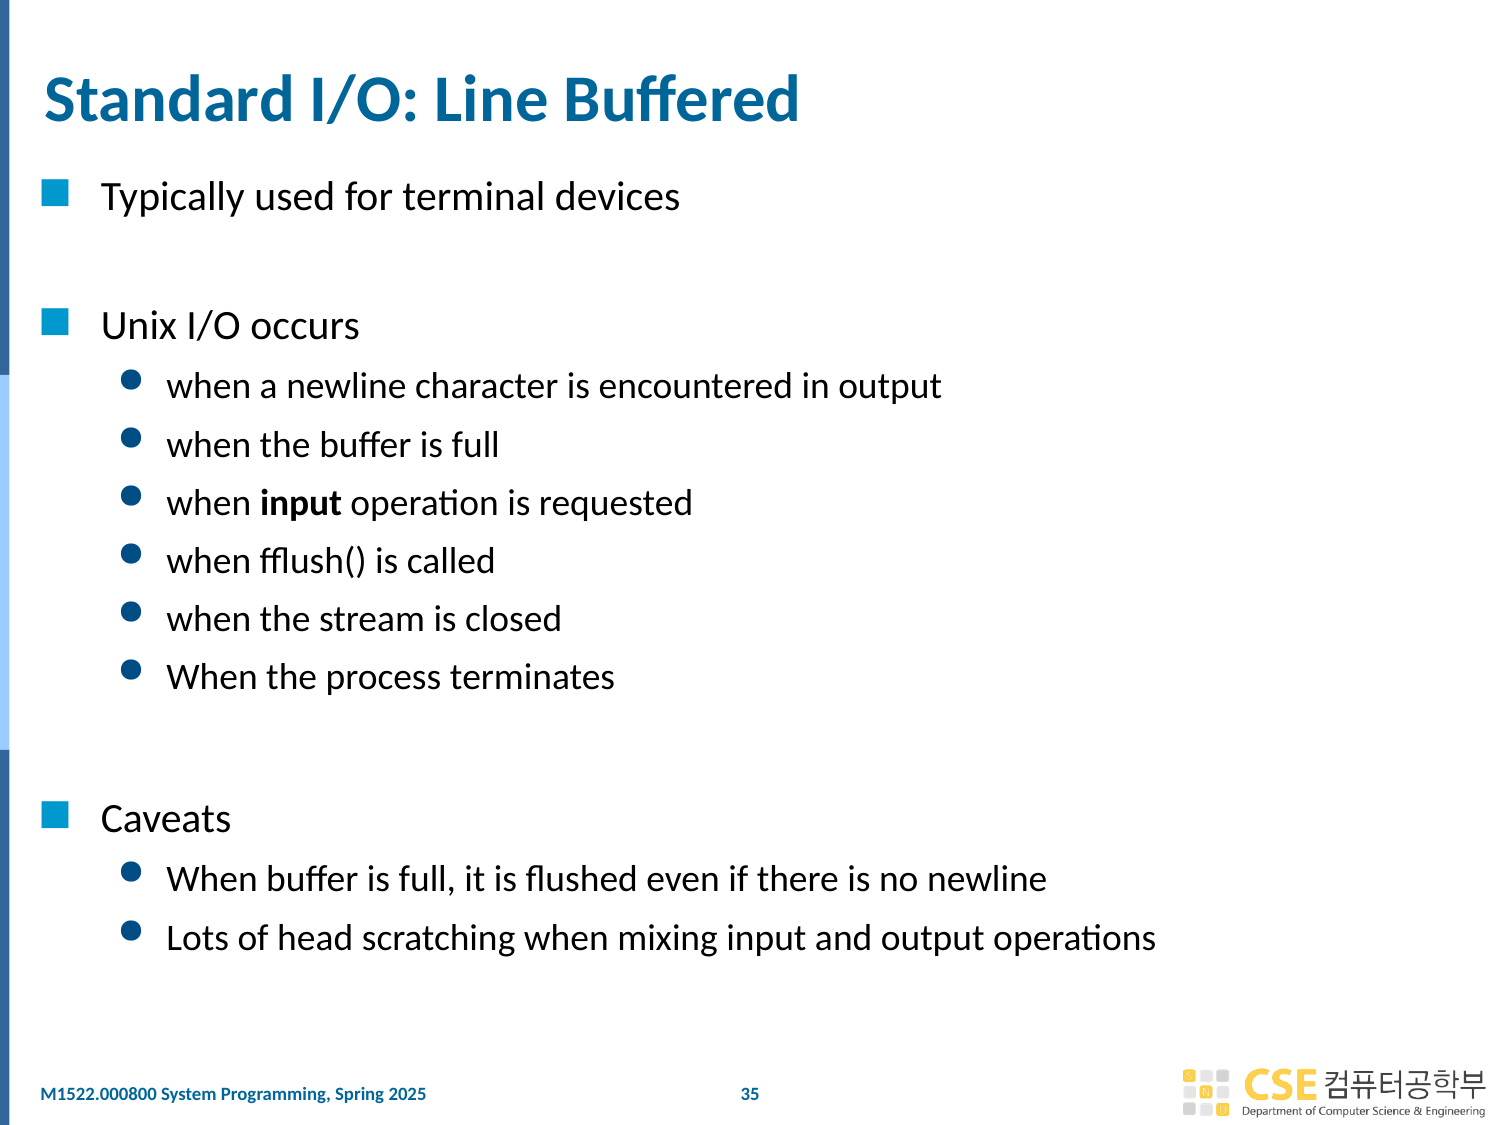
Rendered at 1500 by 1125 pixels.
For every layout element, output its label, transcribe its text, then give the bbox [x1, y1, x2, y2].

title Standard I/O: Line Buffered [29, 47, 1477, 142]
picture [1182, 1068, 1487, 1119]
list Typically used for terminal devices Unix I/O occurs when a newline character is encountered in output when the buffer is full when input operation is requested when fflush() is called when the stream is closed When the process terminates Caveats When buffer is full, it is flushed even if there is no newline Lots of head scratching when mixing input and output operations [29, 161, 1477, 1063]
